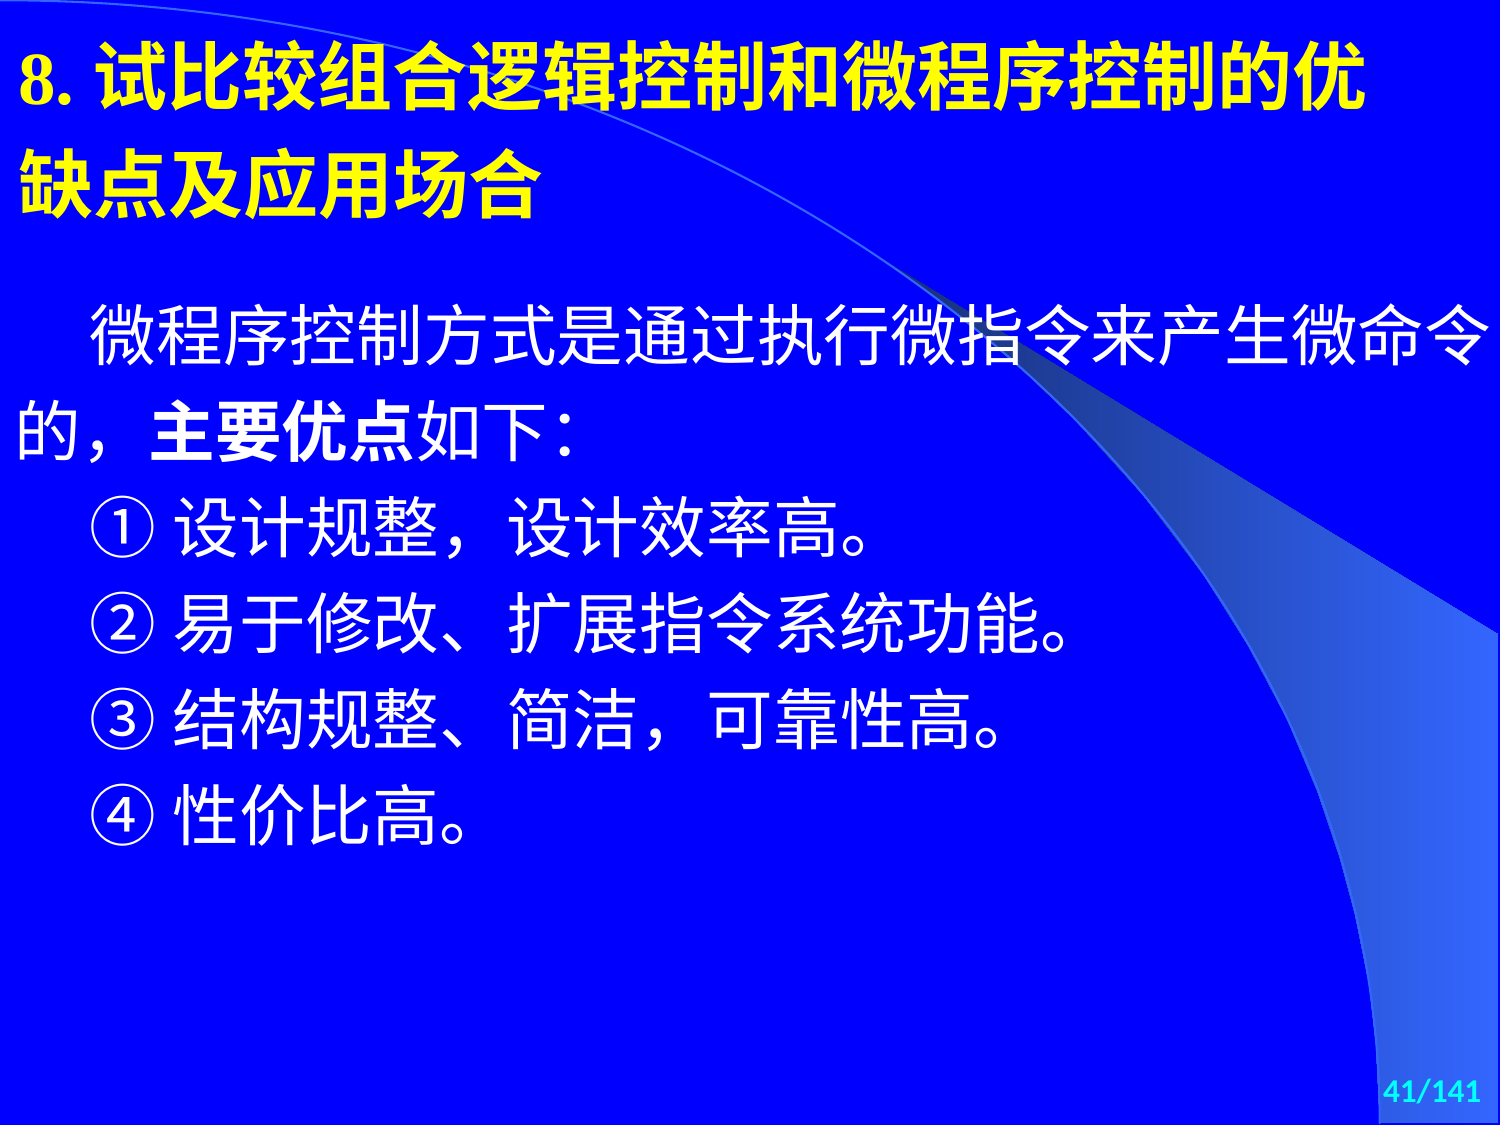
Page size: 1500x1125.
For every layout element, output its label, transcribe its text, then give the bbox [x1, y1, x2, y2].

text_box 8.试比较组合逻辑控制和微程序控制的优缺点及应用场合 [3, 4, 1457, 236]
text_box 微程序控制方式是通过执行微指令来产生微命令的，主要优点如下： ①设计规整，设计效率高。 ②易于修改、扩展指令系统功能。 ③结构规整、简洁，可靠性高。 ④性价比高。 [0, 270, 1500, 861]
slide_number 41/141 [1318, 1061, 1497, 1121]
